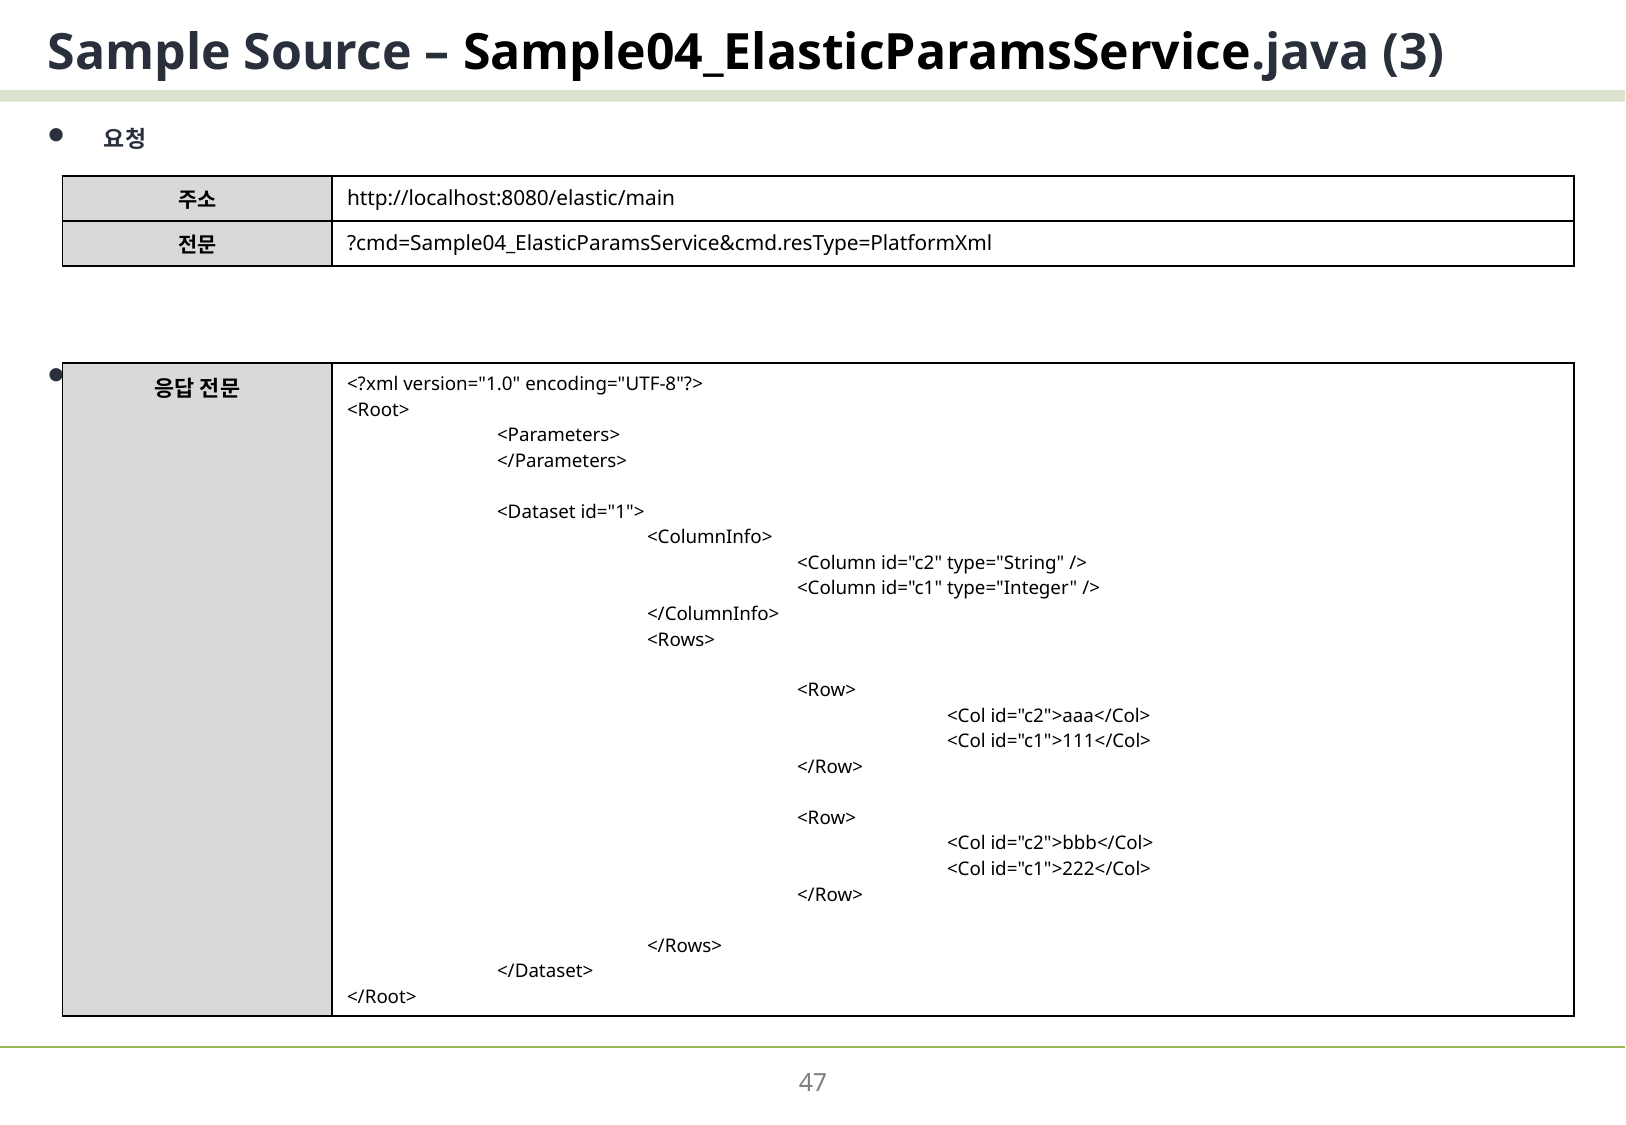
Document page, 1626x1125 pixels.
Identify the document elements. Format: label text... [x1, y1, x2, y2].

table_header 주소 [63, 177, 331, 220]
title Sample Source – Sample04_ElasticParamsService.java (3) [32, 11, 1625, 90]
table_cell 전문 [63, 222, 331, 265]
table_header <?xml version="1.0" encoding="UTF-8"?> <Root> <Parameters> </Parameters> <Dataset id="1"> <ColumnInfo> <Column id="c2" type="String" /> <Column id="c1" type="Integer" /> </ColumnInfo> <Rows> <Row> <Col id="c2">aaa</Col> <Col id="c1">111</Col> </Row> <Row> <Col id="c2">bbb</Col> <Col id="c1">222</Col> </Row> </Rows> </Dataset> </Root> [333, 364, 1573, 1015]
list 요청 응답 [32, 117, 1625, 329]
slide_number 47 [623, 1058, 1003, 1103]
table_header 응답 전문 [63, 364, 331, 1015]
table_cell ?cmd=Sample04_ElasticParamsService&cmd.resType=PlatformXml [333, 222, 1573, 265]
table_header http://localhost:8080/elastic/main [333, 177, 1573, 220]
